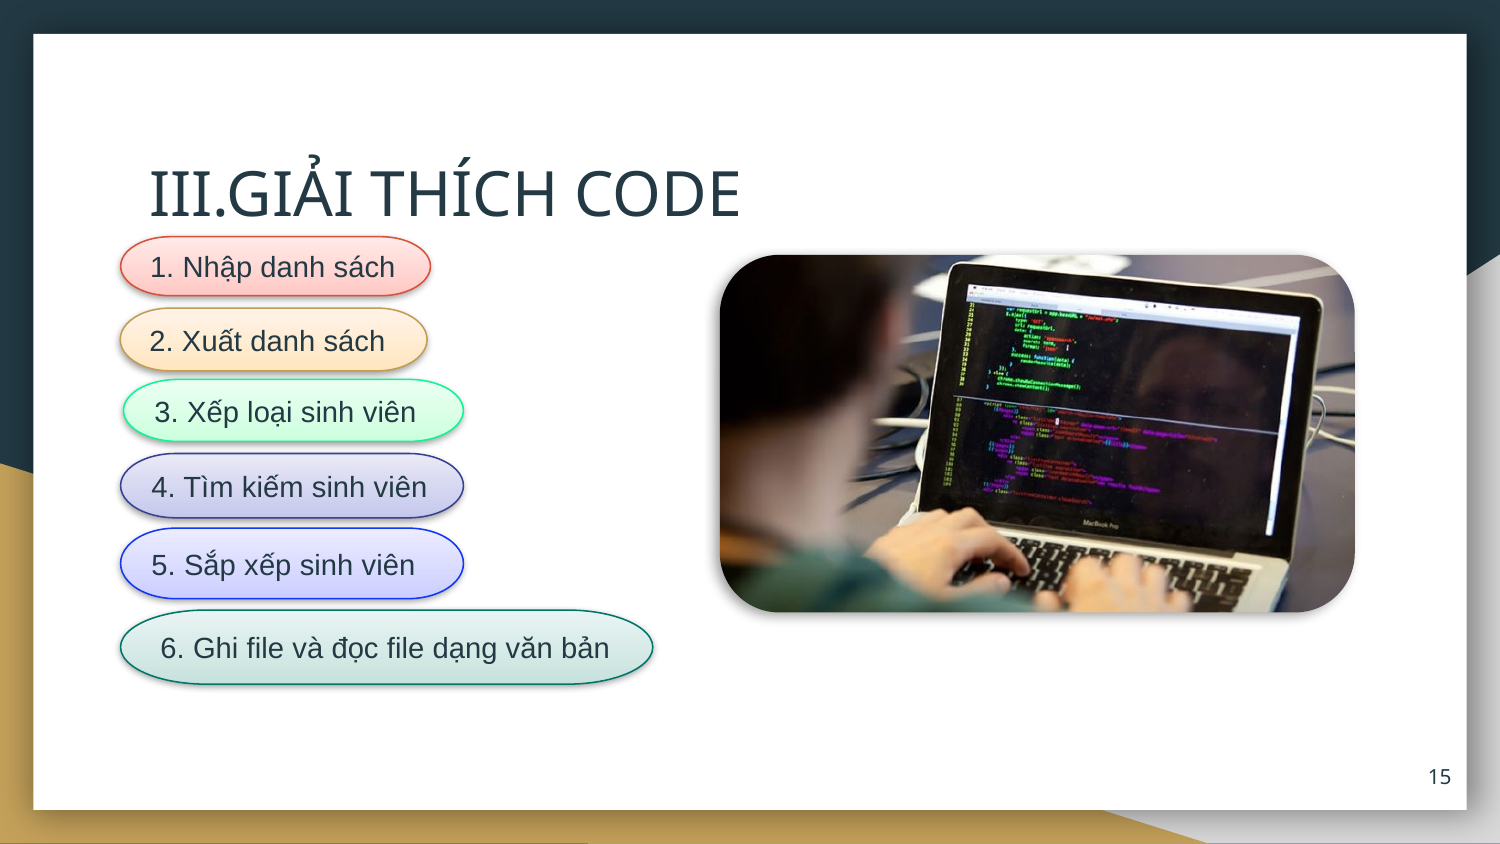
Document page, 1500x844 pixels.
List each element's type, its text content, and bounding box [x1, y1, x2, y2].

title III.GIẢI THÍCH CODE [134, 138, 1366, 296]
text_box 4. Tìm kiếm sinh viên [119, 452, 465, 519]
list [104, 221, 1336, 743]
text_box 6. Ghi file và đọc file dạng văn bản [119, 609, 654, 685]
text_box 1. Nhập danh sách [119, 235, 432, 297]
slide_number 15 [1376, 745, 1467, 810]
text_box 2. Xuất danh sách [119, 307, 428, 372]
picture [719, 254, 1355, 613]
text_box 5. Sắp xếp sinh viên [119, 527, 465, 600]
text_box 3. Xếp loại sinh viên [122, 378, 465, 443]
